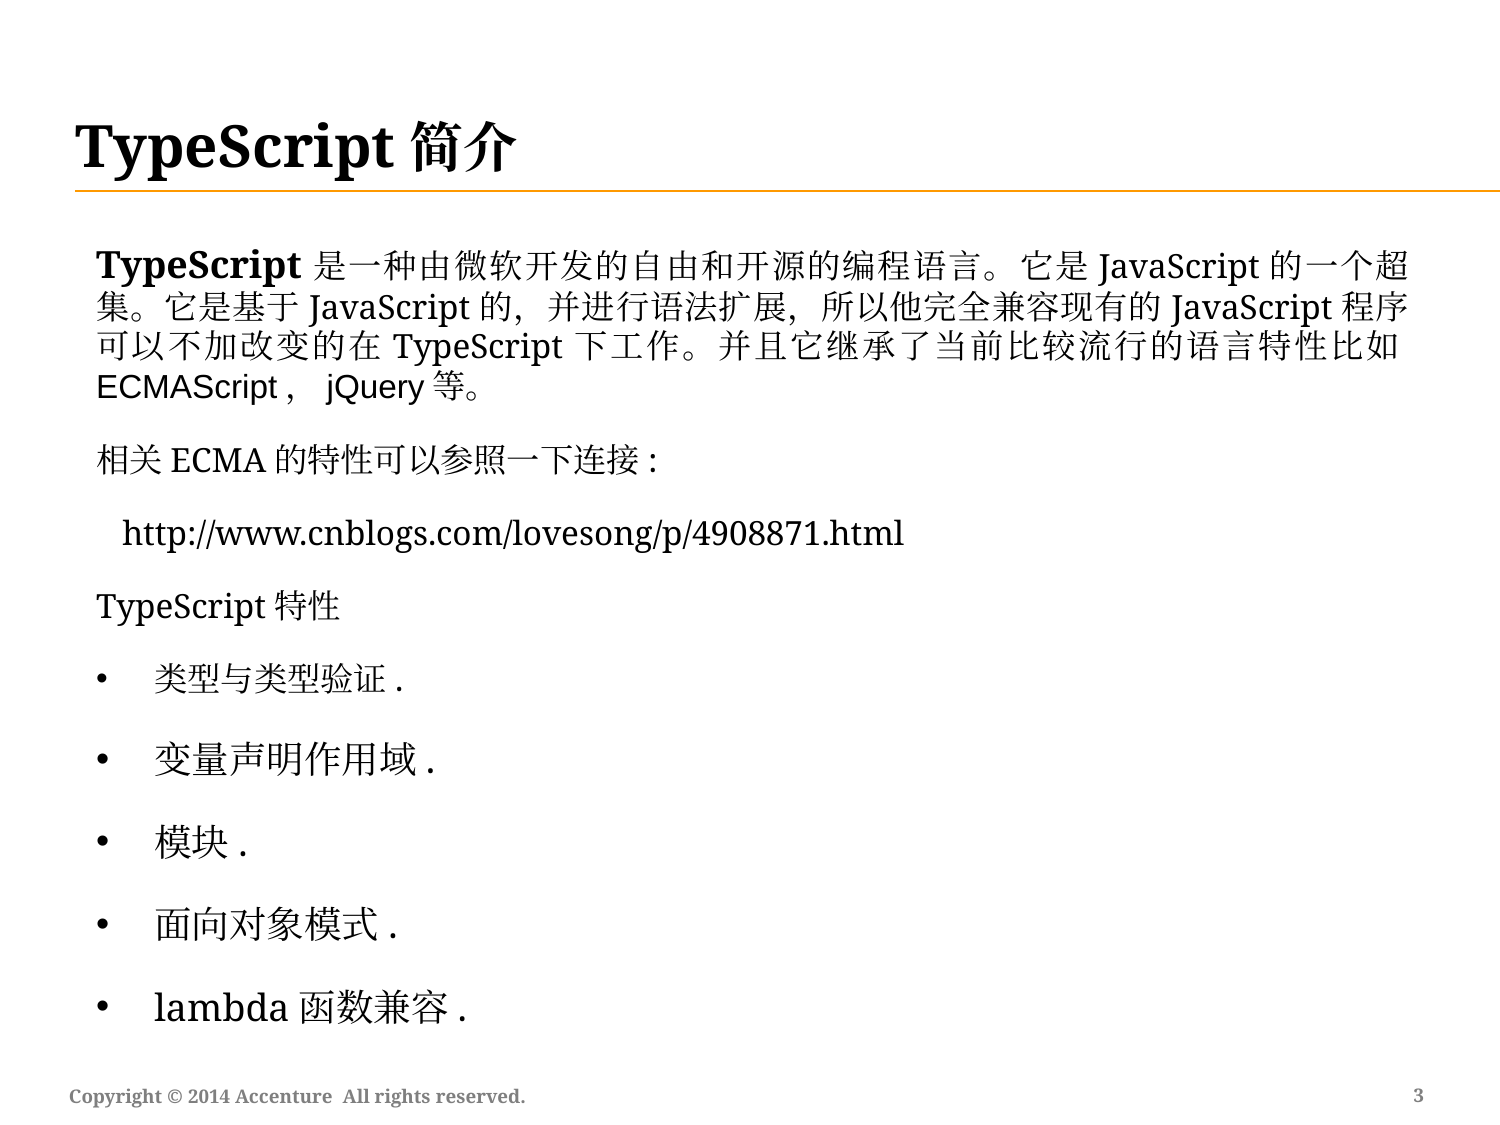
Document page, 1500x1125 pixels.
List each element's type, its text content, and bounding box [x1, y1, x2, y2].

title TypeScript简介 [75, 87, 1422, 217]
text_box Copyright © 2014 Accenture All rights reserved. [43, 1077, 566, 1116]
text_box TypeScript是一种由微软开发的自由和开源的编程语言。它是JavaScript的一个超集。它是基于JavaScript的，并进行语法扩展，所以他完全兼容现有的JavaScript程序可以不加改变的在TypeScript下工作。并且它继承了当前比较流行的语言特性比如ECMAScript，jQuery等。 相关ECMA的特性可以参照一下连接: http://www.cnblogs.com/lovesong/p/4908871.html TypeScript特性 类型与类型验证. 变量声明作用域. 模块. 面向对象模式. lambda函数兼容. [81, 233, 1424, 1110]
text_box 2 [1336, 1076, 1424, 1117]
